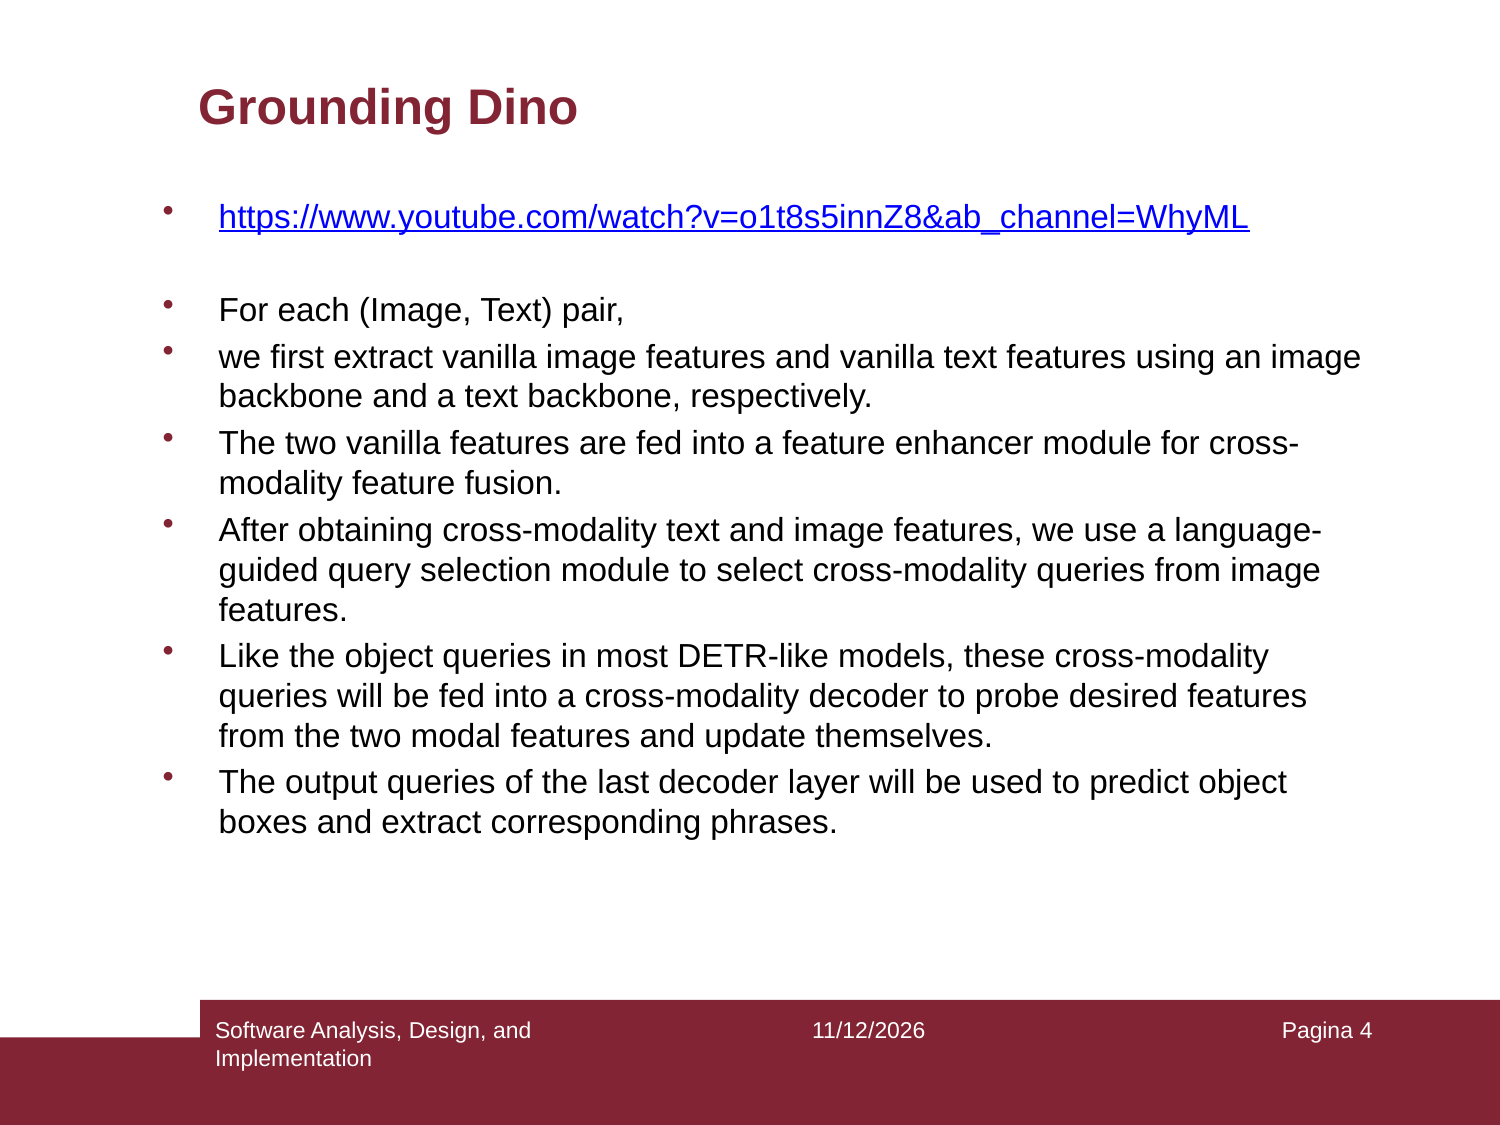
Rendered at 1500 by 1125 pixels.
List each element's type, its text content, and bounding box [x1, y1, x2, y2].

slide_number Pagina 4 [1074, 1008, 1388, 1084]
title Grounding Dino [183, 67, 1424, 150]
footer Software Analysis, Design, and Implementation [200, 1008, 675, 1084]
list https://www.youtube.com/watch?v=o1t8s5innZ8&ab_channel=WhyML For each (Image, Text) pair, we first extract vanilla image features and vanilla text features using an image backbone and a text backbone, respectively. The two vanilla features are fed into a feature enhancer module for cross-modality feature fusion. After obtaining cross-modality text and image features, we use a language-guided query selection module to select cross-modality queries from image features. Like the object queries in most DETR-like models, these cross-modality queries will be fed into a cross-modality decoder to probe desired features from the two modal features and update themselves. The output queries of the last decoder layer will be used to predict object boxes and extract corresponding phrases. [147, 187, 1388, 975]
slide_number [712, 1008, 1025, 1084]
